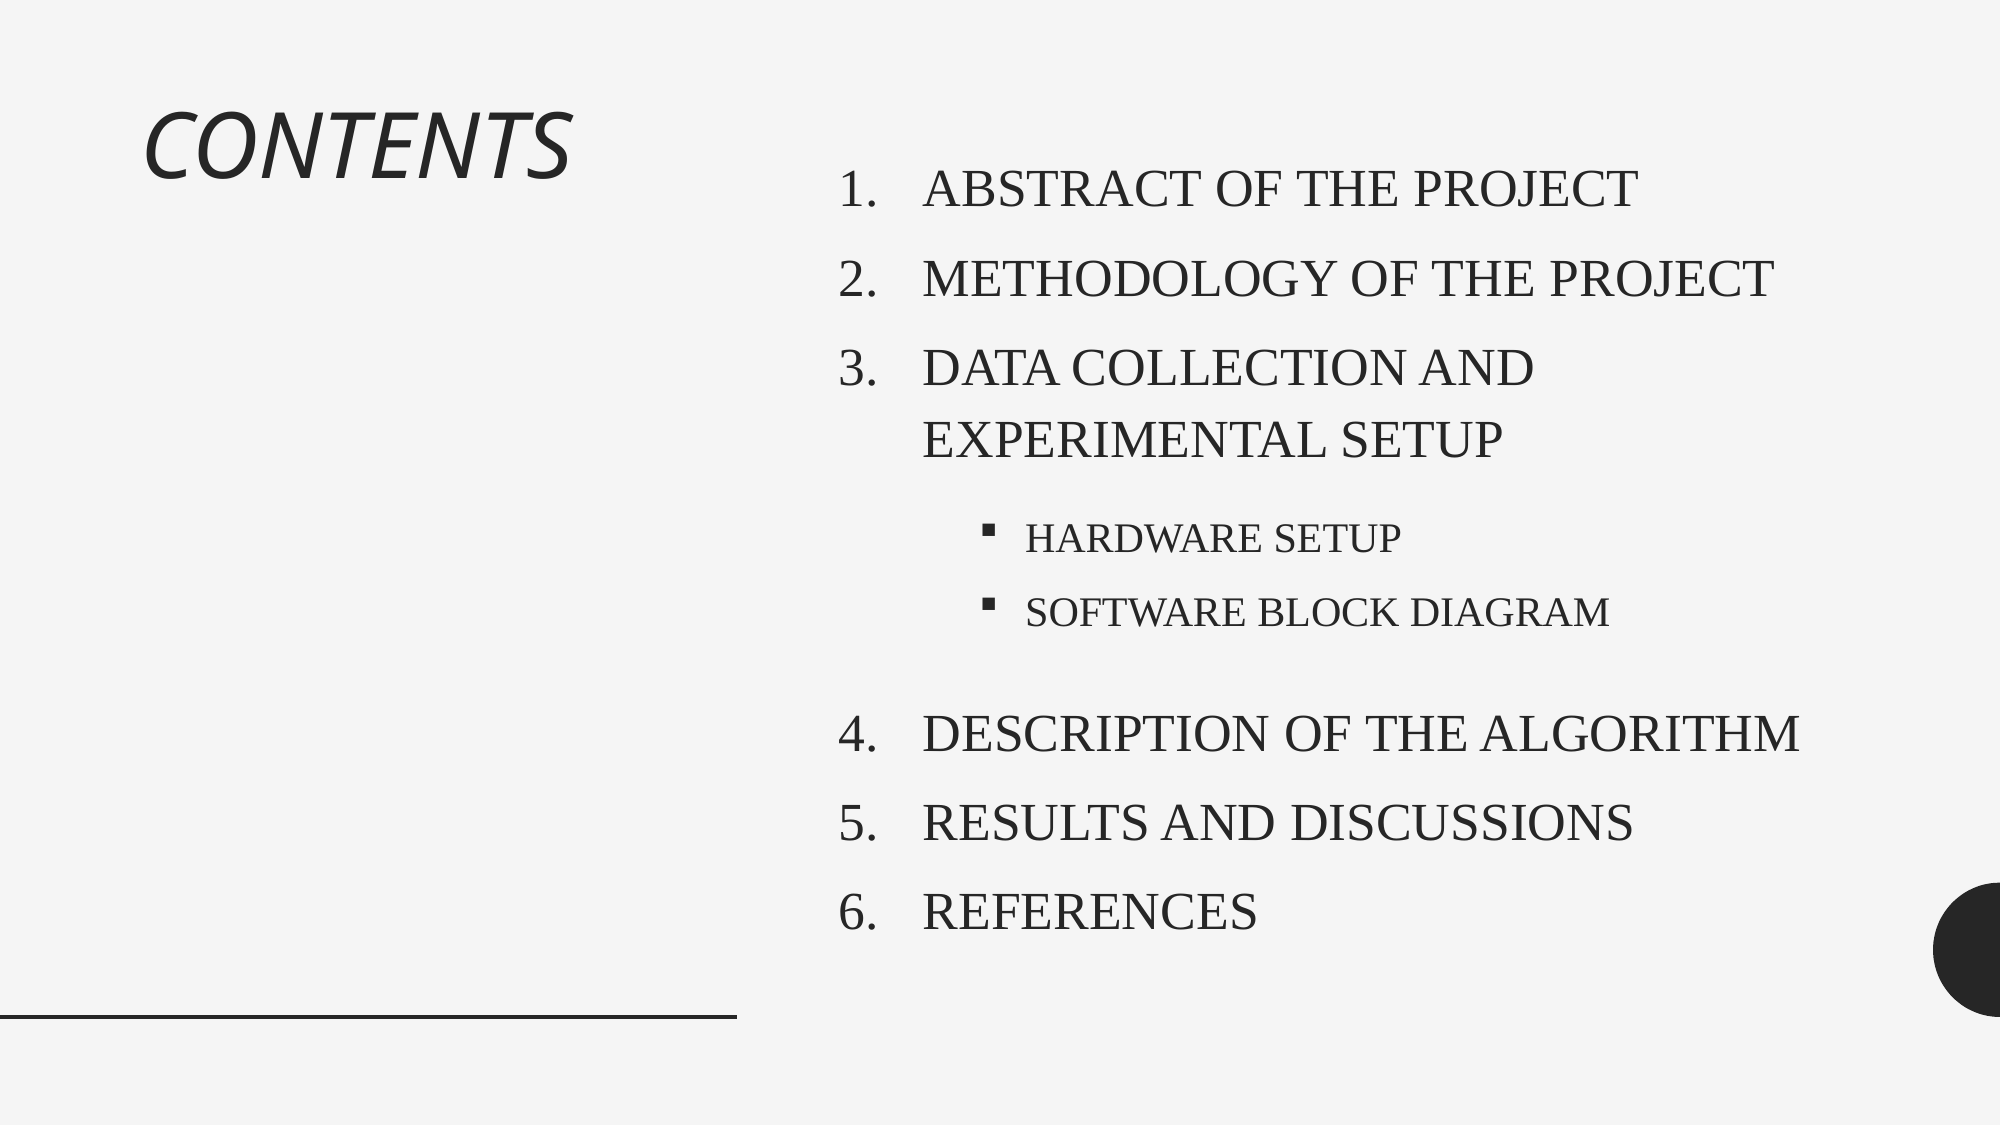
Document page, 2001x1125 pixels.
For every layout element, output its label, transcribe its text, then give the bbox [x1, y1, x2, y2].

title CONTENTS [125, 91, 754, 905]
list ABSTRACT OF THE PROJECT METHODOLOGY OF THE PROJECT DATA COLLECTION AND EXPERIMENTAL SETUP HARDWARE SETUP SOFTWARE BLOCK DIAGRAM DESCRIPTION OF THE ALGORITHM RESULTS AND DISCUSSIONS REFERENCES [823, 93, 1875, 1022]
